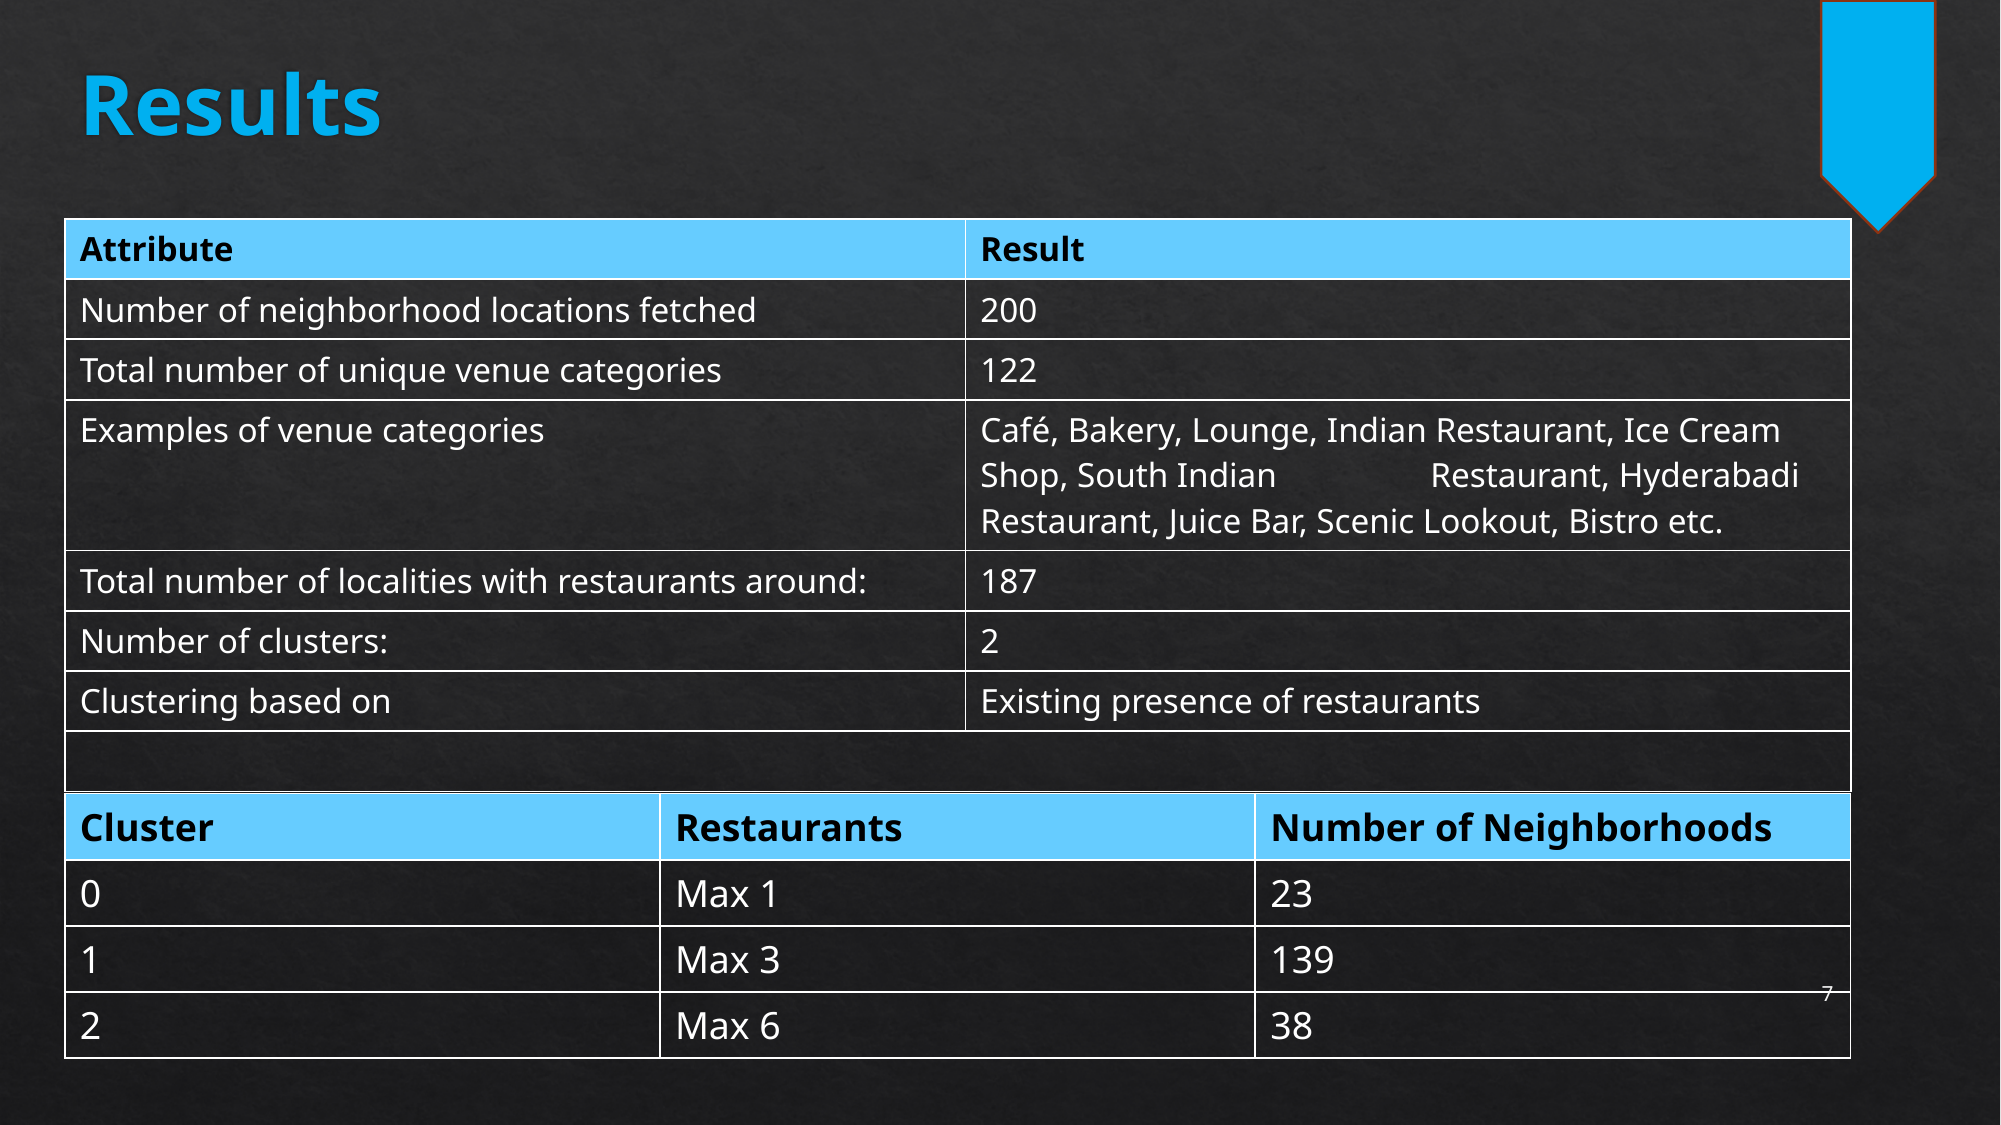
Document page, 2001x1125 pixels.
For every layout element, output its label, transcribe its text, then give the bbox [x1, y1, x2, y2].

table_cell 2 [66, 993, 659, 1057]
table_cell Max 1 [661, 861, 1254, 925]
table_cell 122 [966, 340, 1850, 399]
table_cell Max 3 [661, 927, 1254, 991]
table_cell Total number of localities with restaurants around: [66, 551, 965, 610]
table_cell 23 [1256, 861, 1850, 925]
text_box Results [64, 22, 1575, 182]
table_cell 2 [966, 612, 1850, 670]
table_cell 0 [66, 861, 659, 925]
table_cell [66, 732, 1850, 791]
table_header Result [966, 220, 1850, 278]
table_cell 1 [66, 927, 659, 991]
table_cell Existing presence of restaurants [966, 672, 1850, 730]
slide_number 7 [1724, 965, 1849, 1025]
table_cell 38 [1256, 993, 1850, 1057]
table_cell Number of clusters: [66, 612, 965, 670]
table_cell Number of neighborhood locations fetched [66, 280, 965, 338]
table_cell Total number of unique venue categories [66, 340, 965, 399]
table_cell Café, Bakery, Lounge, Indian Restaurant, Ice Cream Shop, South Indian Restaurant, Hyderabadi Restaurant, Juice Bar, Scenic Lookout, Bistro etc. [966, 401, 1850, 550]
table_header Restaurants [661, 794, 1254, 859]
table_cell 139 [1256, 927, 1850, 991]
table_cell Examples of venue categories [66, 401, 965, 550]
text_box [1819, 0, 1937, 234]
table_header Cluster [66, 794, 659, 859]
table_header Number of Neighborhoods [1256, 794, 1850, 859]
table_cell 200 [966, 280, 1850, 338]
table_header Attribute [66, 220, 965, 278]
table_cell Clustering based on [66, 672, 965, 730]
table_cell Max 6 [661, 993, 1254, 1057]
table_cell 187 [966, 551, 1850, 610]
